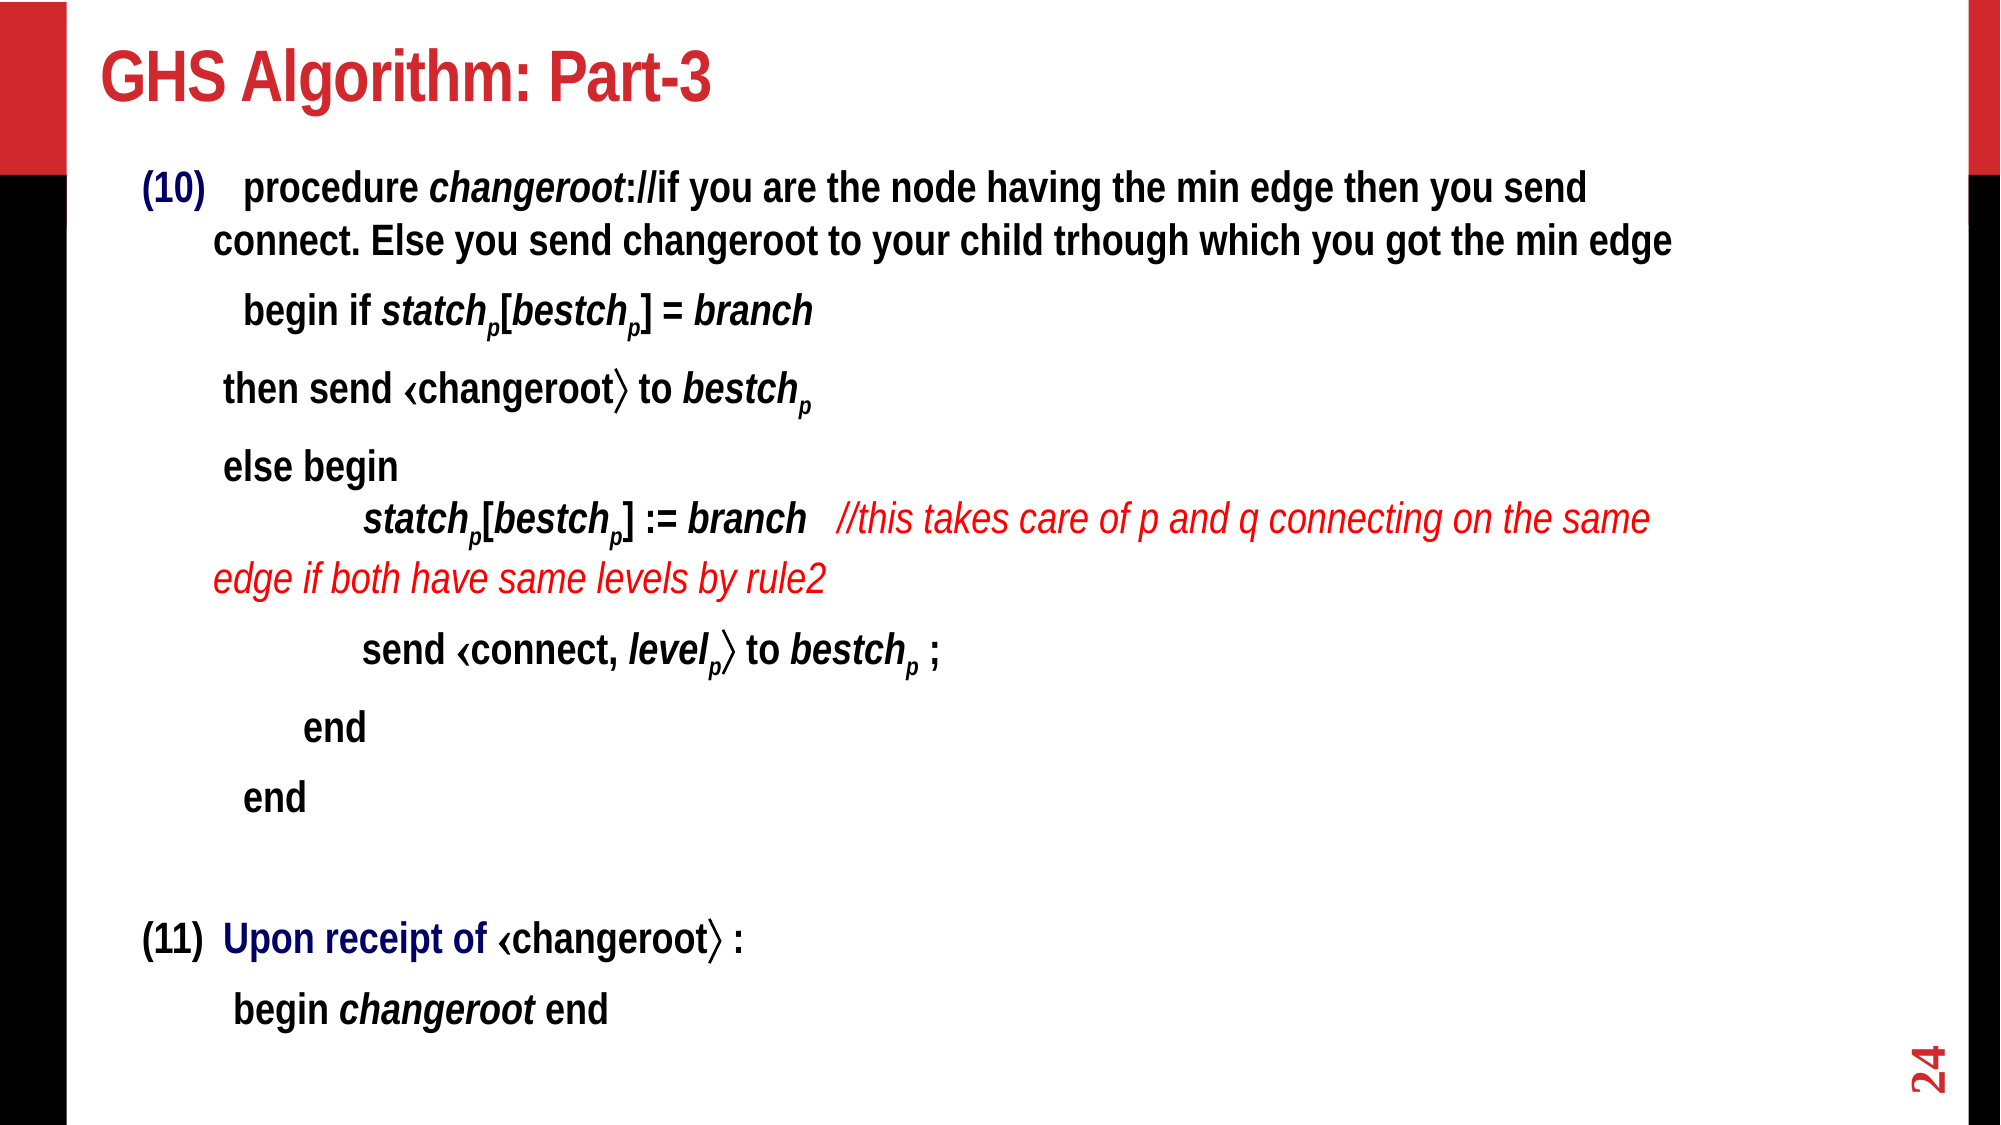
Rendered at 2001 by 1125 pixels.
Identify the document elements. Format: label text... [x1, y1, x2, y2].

slide_number 24 [1899, 996, 1950, 1113]
list procedure changeroot://if you are the node having the min edge then you send connect. Else you send changeroot to your child trhough which you got the min edge begin if statchp[bestchp] = branch then send changeroot to bestchp else begin statchp[bestchp] := branch //this takes care of p and q connecting on the same edge if both have same levels by rule2 send connect, levelp to bestchp ; end end Upon receipt of changeroot : begin changeroot end [125, 149, 1713, 1100]
title GHS Algorithm: Part-3 [83, 25, 1950, 125]
